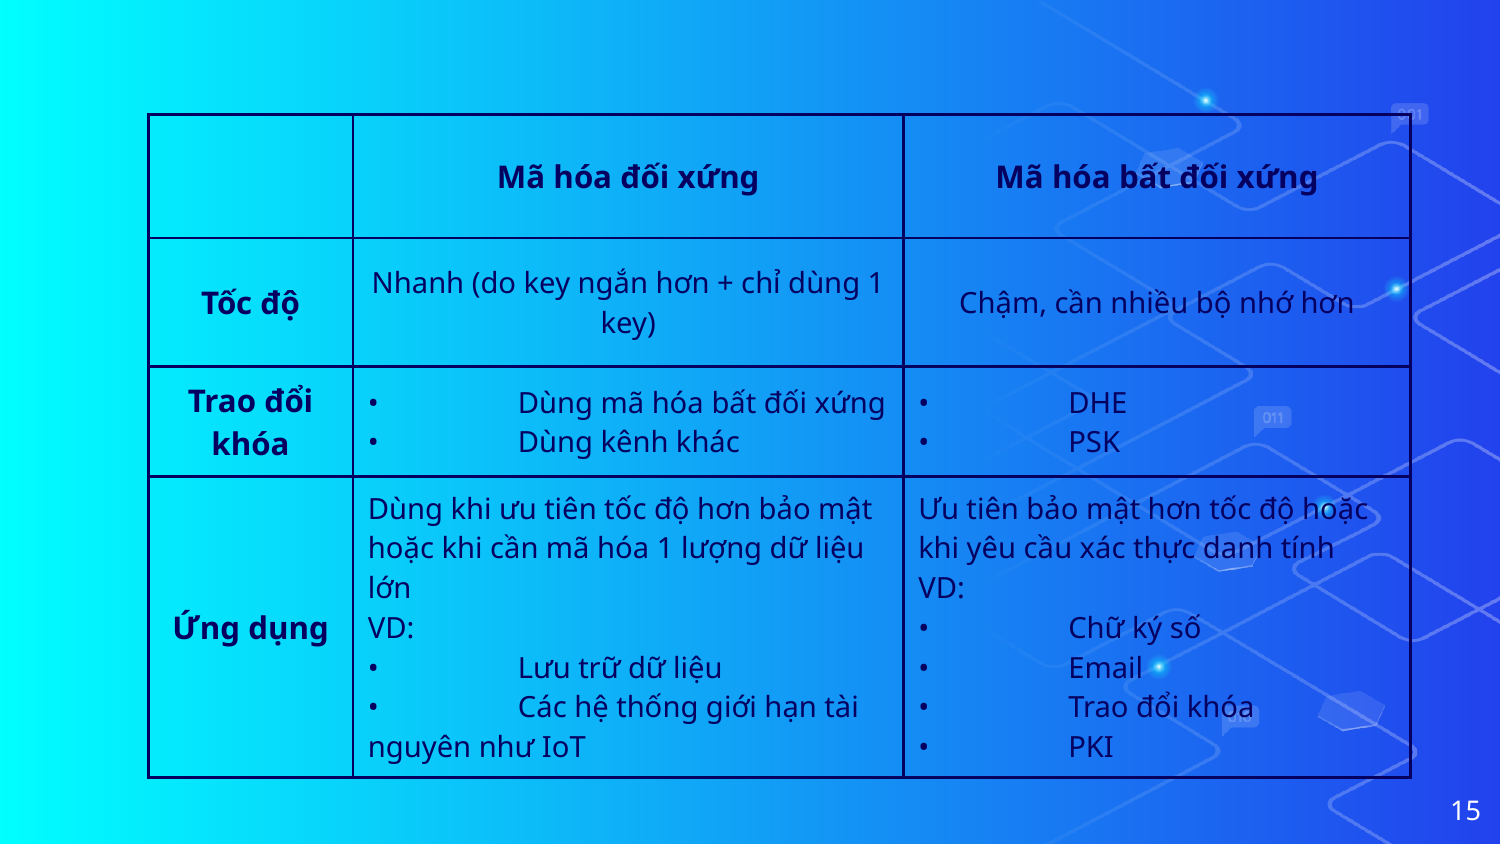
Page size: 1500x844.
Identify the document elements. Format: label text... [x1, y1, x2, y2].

picture [0, 0, 381, 844]
table_cell Tốc độ [150, 239, 352, 365]
picture [700, 0, 1500, 844]
table_header Mã hóa đối xứng [354, 116, 902, 237]
table_header Mã hóa bất đối xứng [905, 116, 1409, 237]
table_cell Ưu tiên bảo mật hơn tốc độ hoặc khi yêu cầu xác thực danh tính VD: • Chữ ký số • Email • Trao đổi khóa • PKI [905, 478, 1409, 776]
table_cell • Dùng mã hóa bất đối xứng • Dùng kênh khác [354, 368, 902, 475]
table_cell Chậm, cần nhiều bộ nhớ hơn [905, 239, 1409, 365]
table_cell Nhanh (do key ngắn hơn + chỉ dùng 1 key) [354, 239, 902, 365]
picture [700, 779, 1391, 844]
table_header [150, 116, 352, 237]
table_cell Ứng dụng [150, 478, 352, 776]
table_cell Trao đổi khóa [150, 368, 352, 475]
table_cell Dùng khi ưu tiên tốc độ hơn bảo mật hoặc khi cần mã hóa 1 lượng dữ liệu lớn VD: • Lưu trữ dữ liệu • Các hệ thống giới hạn tài nguyên như IoT [354, 478, 902, 776]
table_cell • DHE • PSK [905, 368, 1409, 475]
slide_number ‹#› [1391, 779, 1482, 844]
